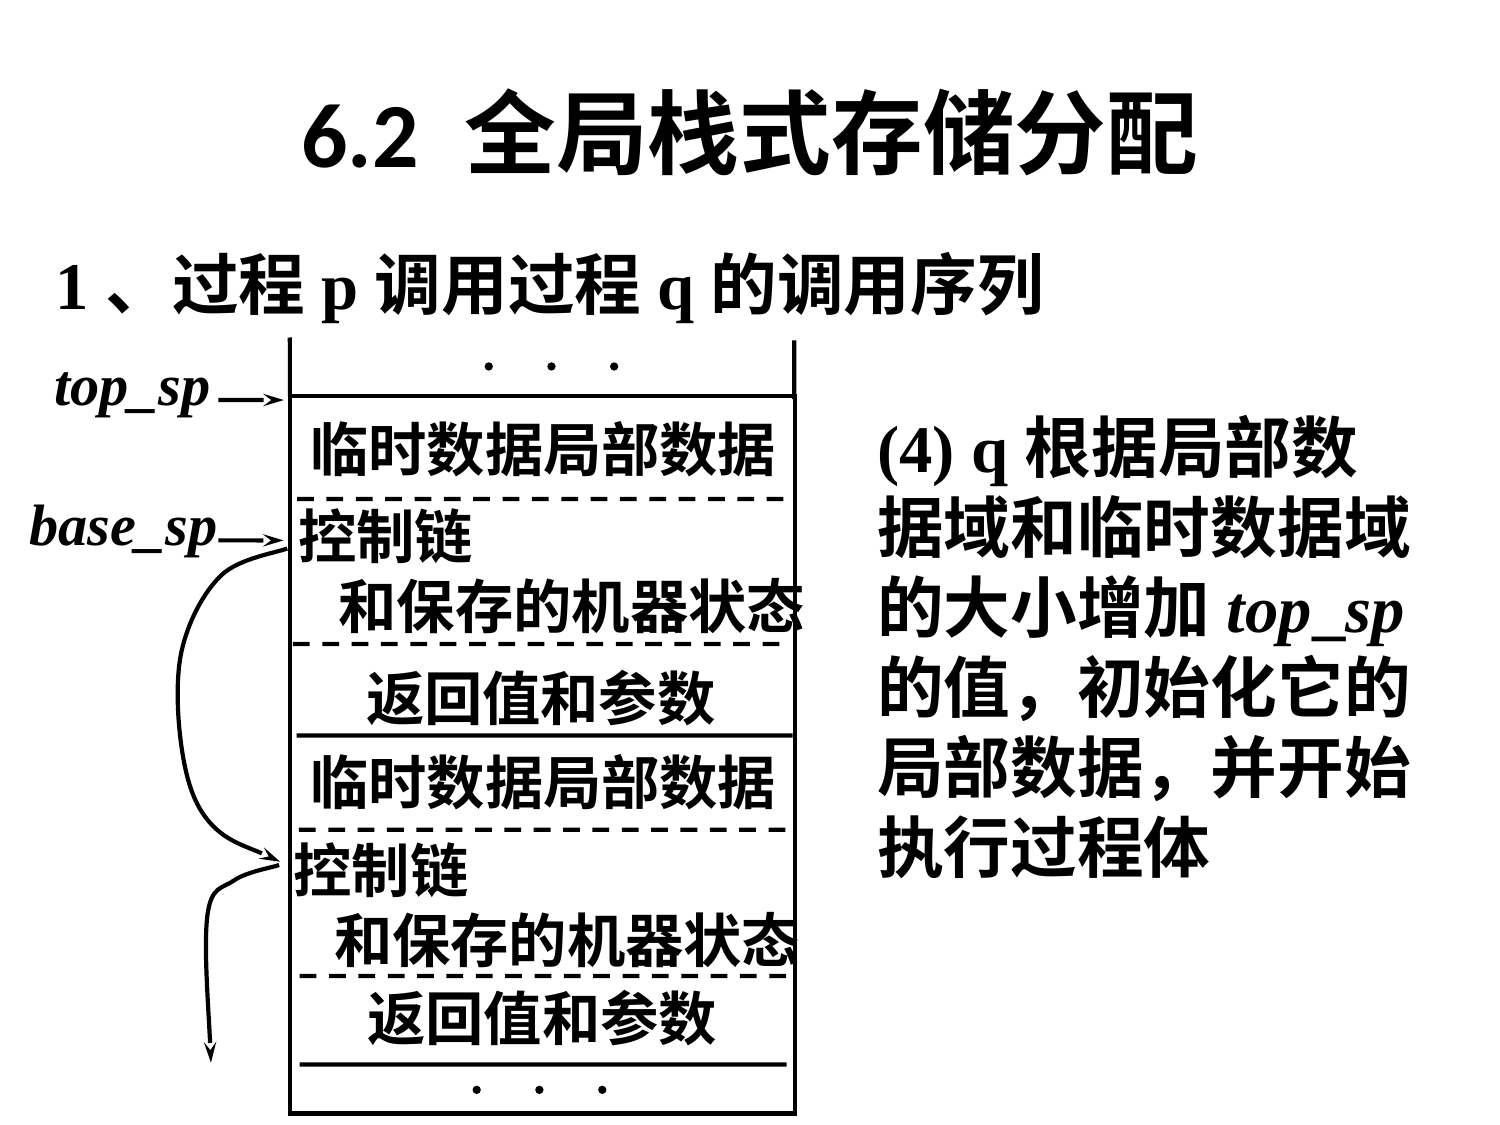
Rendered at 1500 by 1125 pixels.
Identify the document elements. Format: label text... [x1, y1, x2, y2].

title 6.2 全局栈式存储分配 [24, 37, 1475, 225]
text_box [18, 311, 817, 1114]
text_box 1、过程p调用过程q的调用序列 [47, 235, 1452, 1063]
text_box (4) q根据局部数据域和临时数据域的大小增加top_sp的值，初始化它的局部数据，并开始执行过程体 [868, 392, 1422, 1035]
